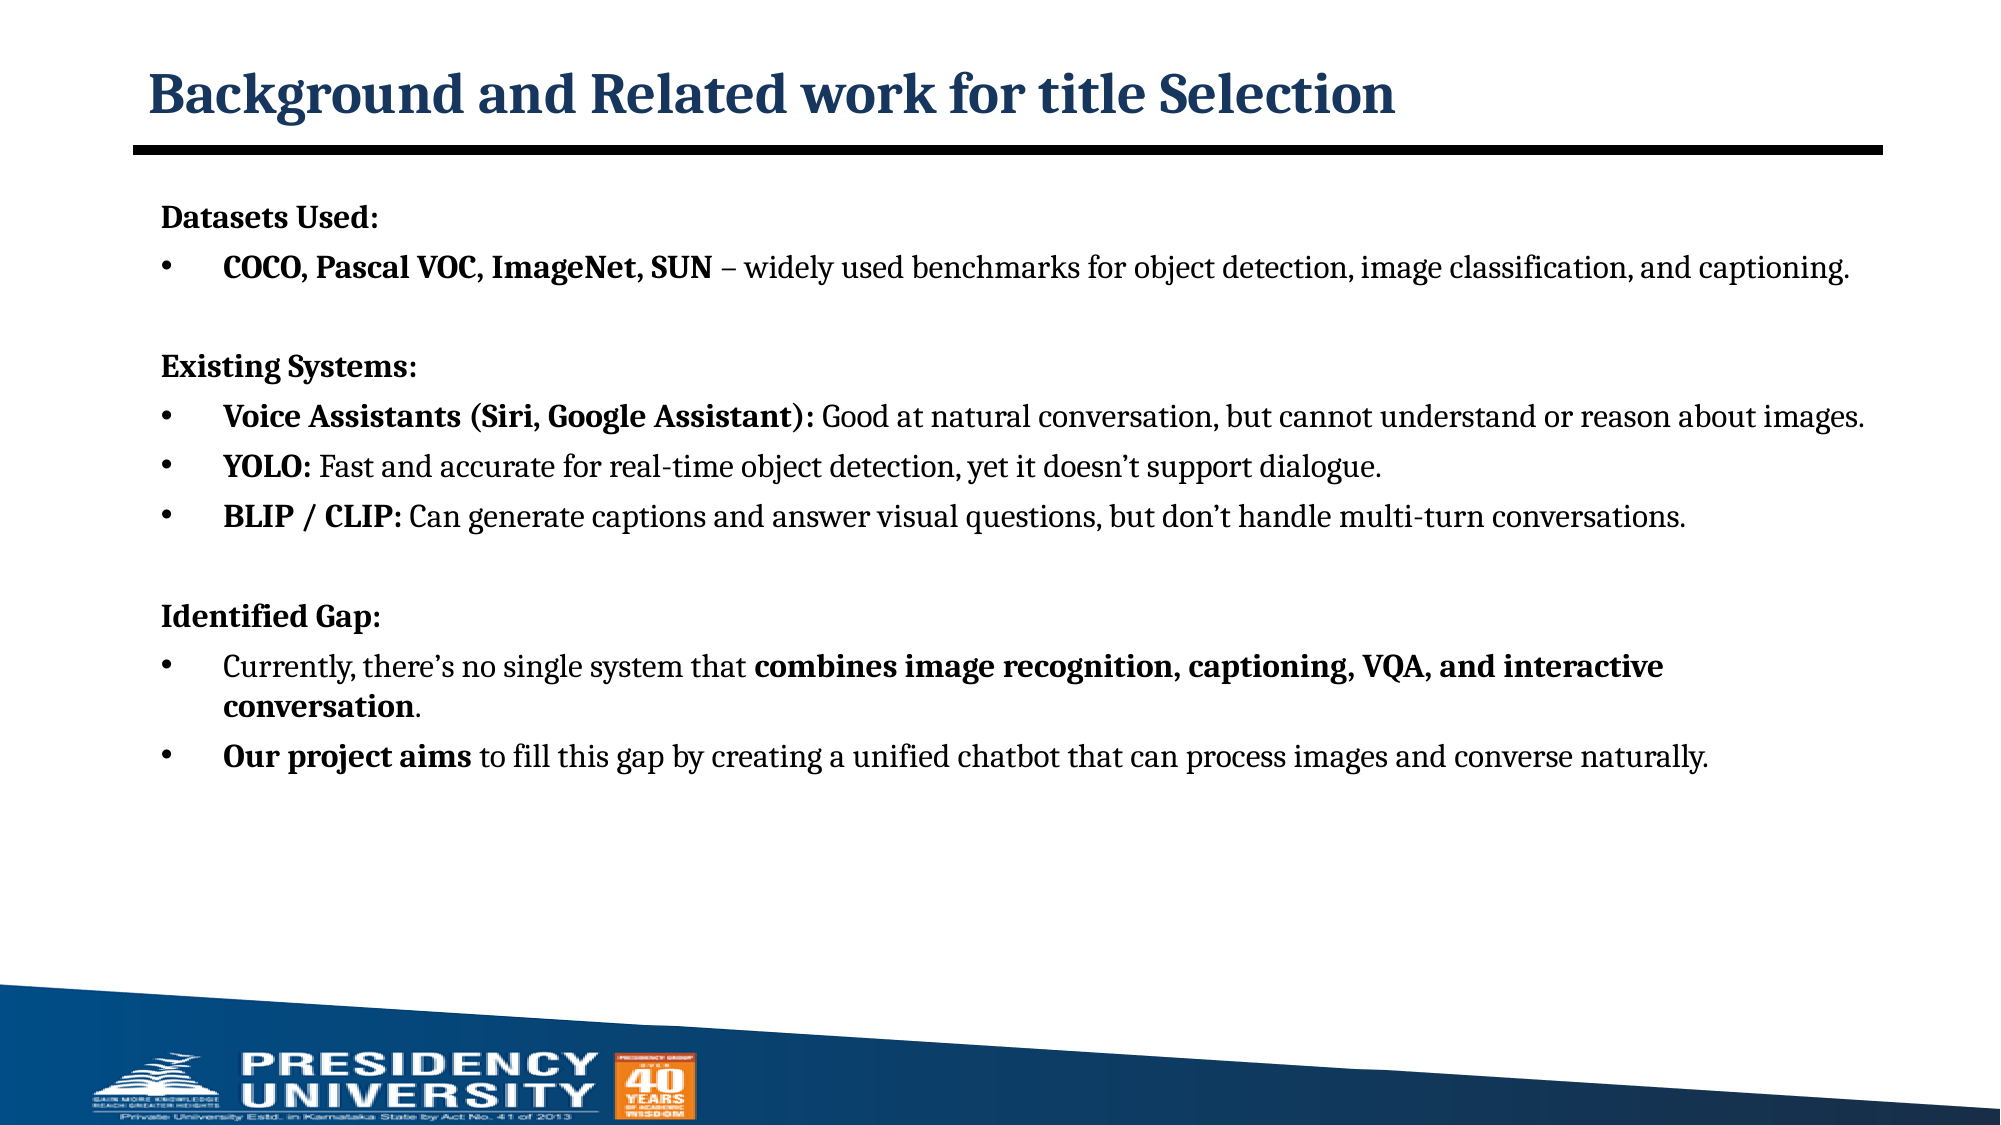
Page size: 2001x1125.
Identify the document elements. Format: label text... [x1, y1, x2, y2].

title Background and Related work for title Selection [133, 85, 1884, 165]
picture [0, 982, 2000, 1125]
list Datasets Used: COCO, Pascal VOC, ImageNet, SUN – widely used benchmarks for object detection, image classification, and captioning. Existing Systems: Voice Assistants (Siri, Google Assistant): Good at natural conversation, but cannot understand or reason about images. YOLO: Fast and accurate for real-time object detection, yet it doesn’t support dialogue. BLIP / CLIP: Can generate captions and answer visual questions, but don’t handle multi-turn conversations. Identified Gap: Currently, there’s no single system that combines image recognition, captioning, VQA, and interactive conversation. Our project aims to fill this gap by creating a unified chatbot that can process images and converse naturally. [133, 187, 1884, 1000]
